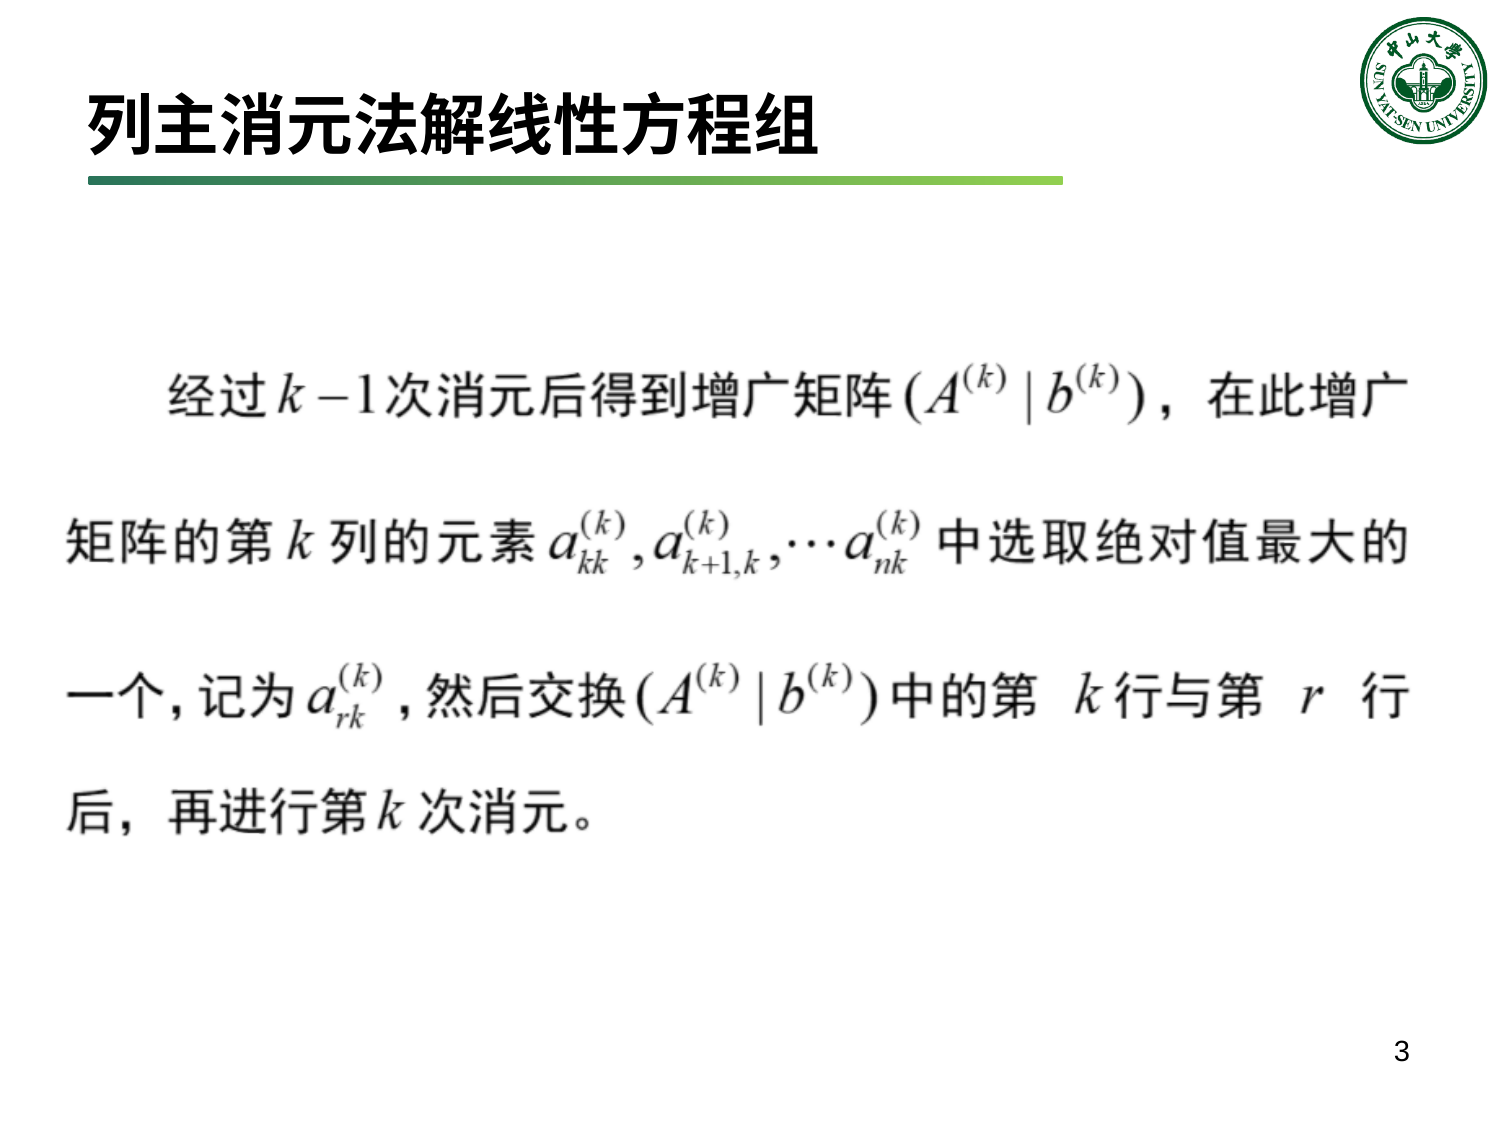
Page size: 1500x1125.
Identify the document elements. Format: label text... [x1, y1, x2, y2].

text_box [88, 176, 1063, 185]
picture [1359, 16, 1488, 145]
text_box 列主消元法解线性方程组 [71, 70, 1347, 185]
slide_number 3 [1074, 1024, 1426, 1103]
picture [28, 337, 1472, 904]
